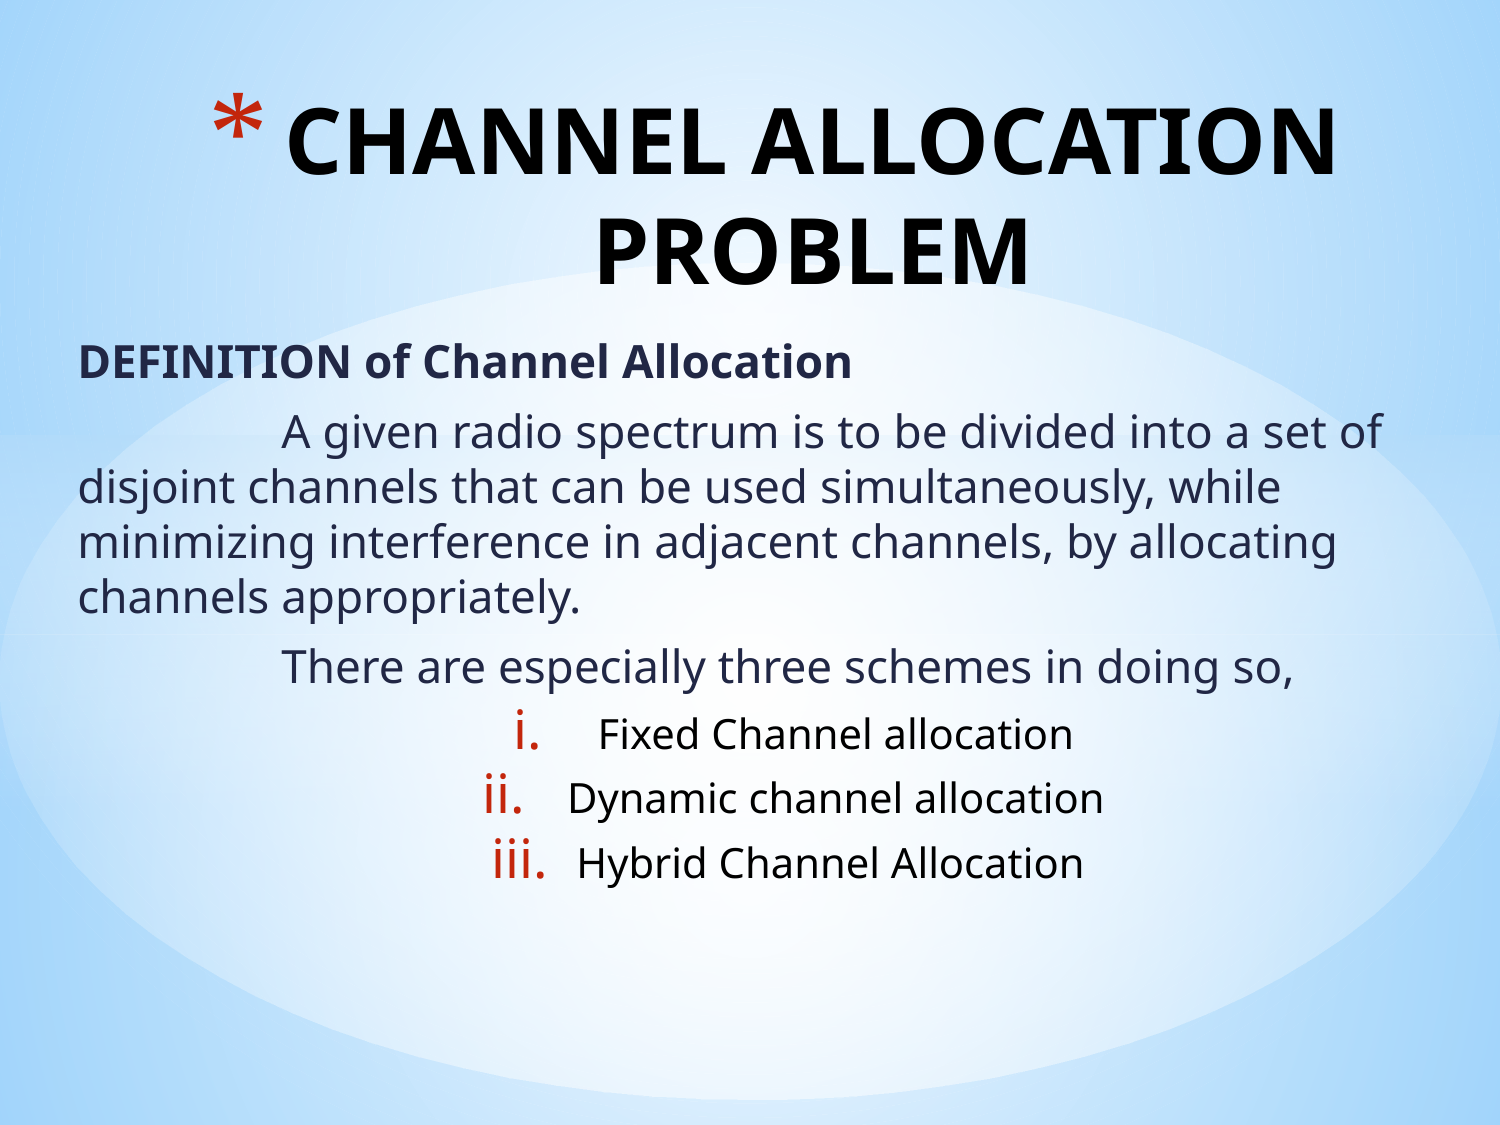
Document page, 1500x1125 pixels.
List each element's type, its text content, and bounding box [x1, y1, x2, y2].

title CHANNEL ALLOCATION PROBLEM [134, 75, 1388, 363]
subtitle DEFINITION of Channel Allocation A given radio spectrum is to be divided into a set of disjoint channels that can be used simultaneously, while minimizing interference in adjacent channels, by allocating channels appropriately. There are especially three schemes in doing so, Fixed Channel allocation Dynamic channel allocation Hybrid Channel Allocation [62, 324, 1450, 1075]
